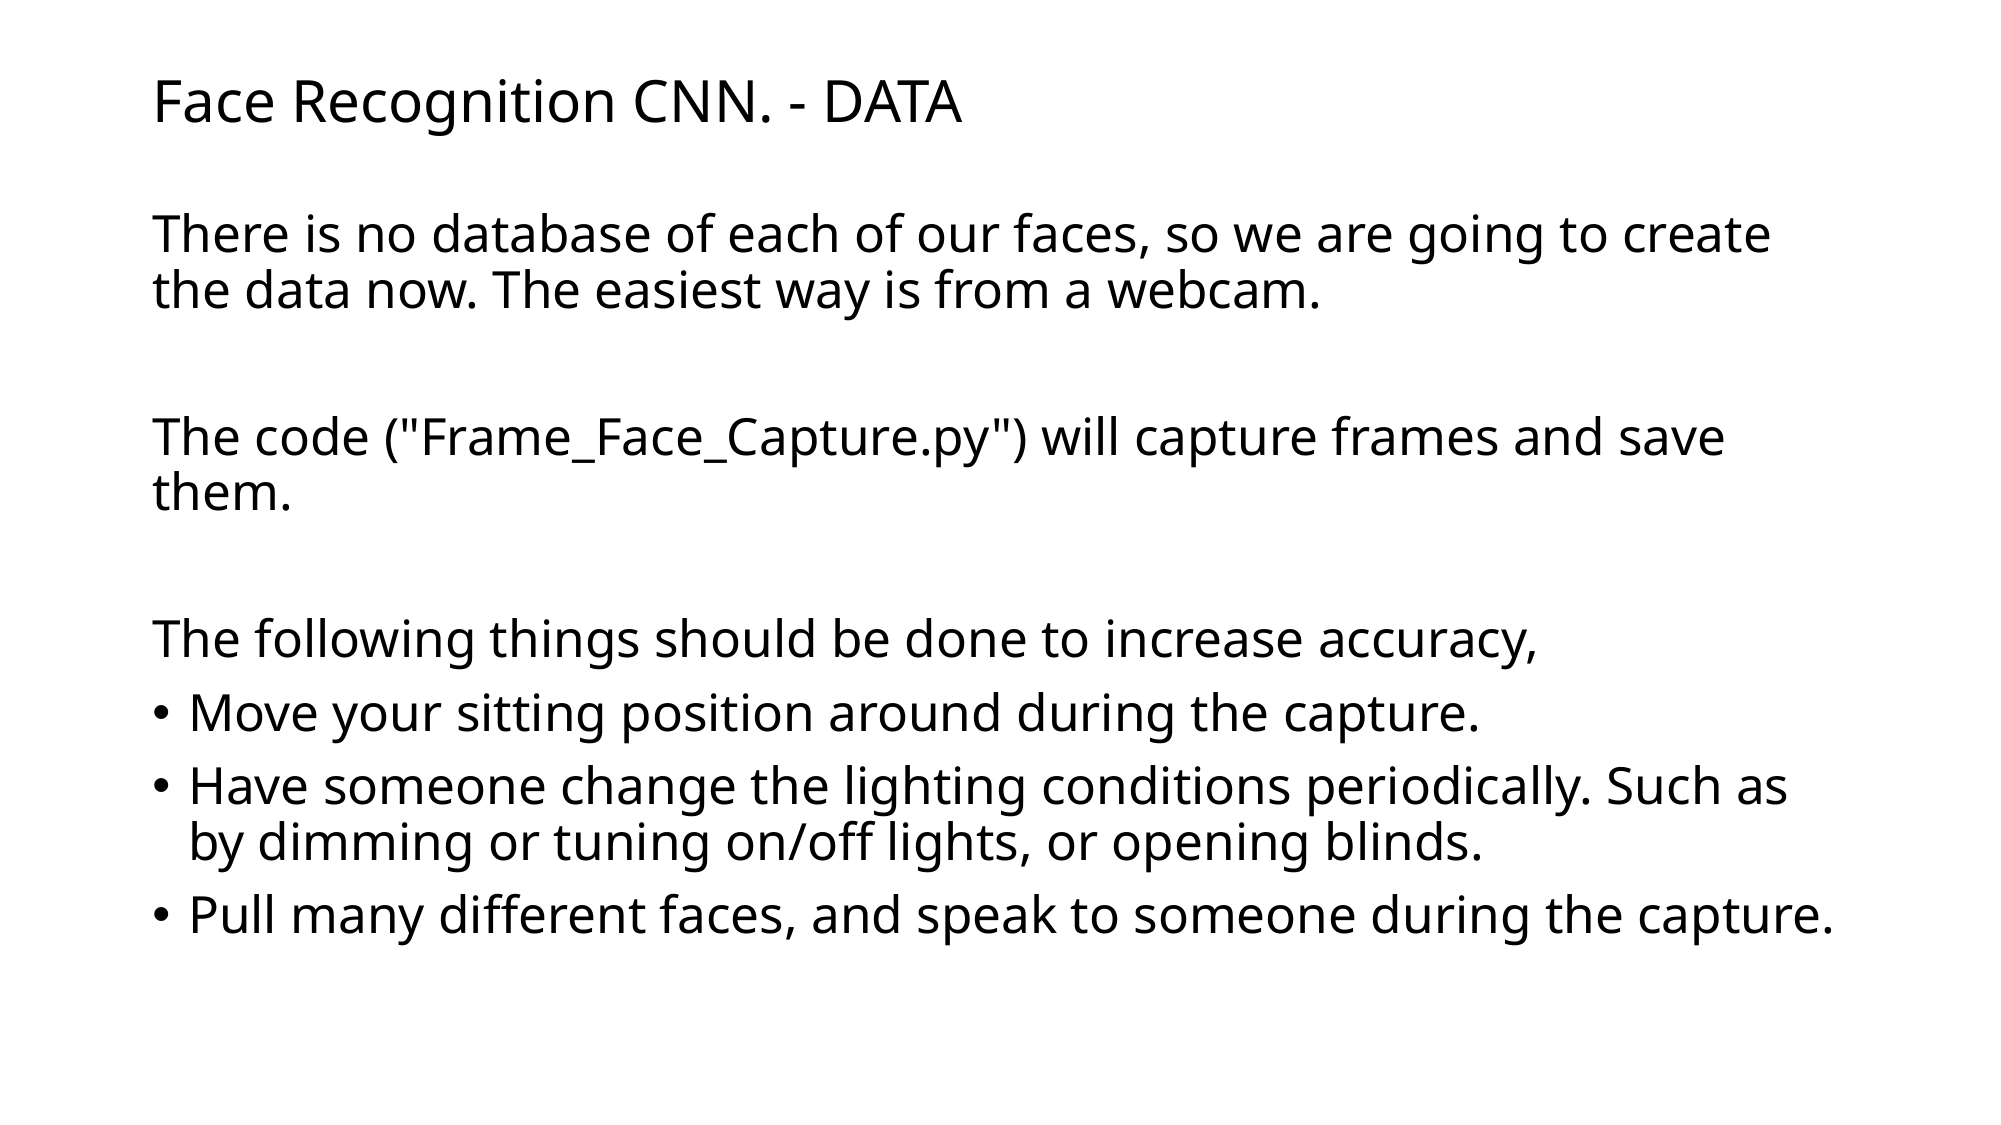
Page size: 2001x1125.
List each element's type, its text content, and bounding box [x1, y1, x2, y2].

title Face Recognition CNN. - DATA [137, 59, 1863, 147]
list There is no database of each of our faces, so we are going to create the data now. The easiest way is from a webcam. The code ("Frame_Face_Capture.py") will capture frames and save them. The following things should be done to increase accuracy, Move your sitting position around during the capture. Have someone change the lighting conditions periodically. Such as by dimming or tuning on/off lights, or opening blinds. Pull many different faces, and speak to someone during the capture. [137, 201, 1863, 1014]
